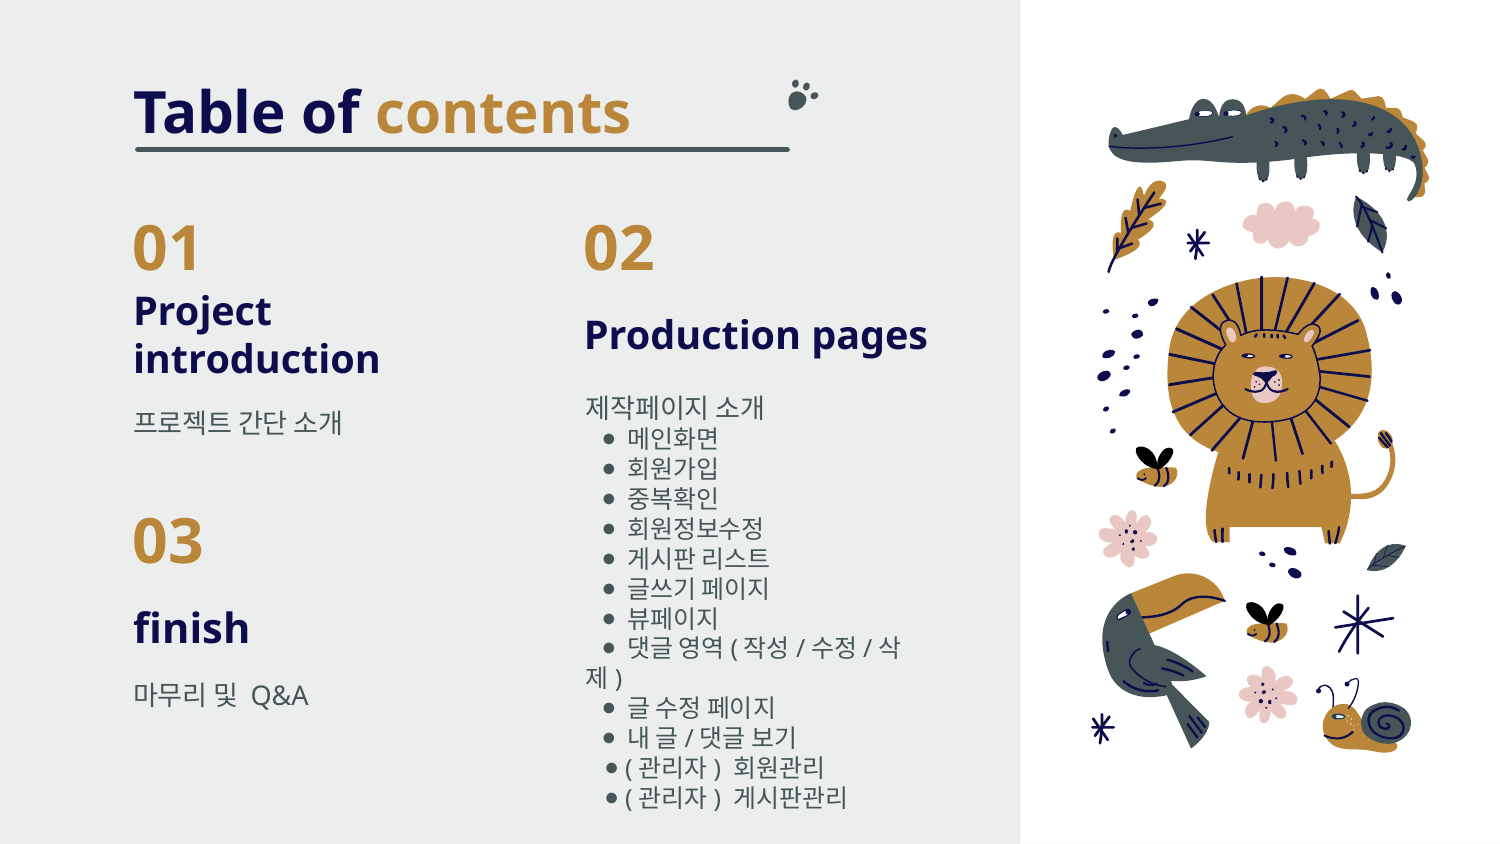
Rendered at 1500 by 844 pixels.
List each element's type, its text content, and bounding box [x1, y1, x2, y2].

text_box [1107, 180, 1178, 273]
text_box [1097, 509, 1158, 568]
title 03 [118, 498, 264, 579]
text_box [1245, 601, 1289, 643]
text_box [1059, 335, 1196, 397]
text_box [1161, 276, 1399, 545]
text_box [1238, 665, 1298, 724]
subtitle 프로젝트 간단 소개 [118, 382, 502, 463]
title 02 [568, 205, 715, 285]
subtitle 마무리 및 Q&A [118, 655, 502, 735]
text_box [1086, 573, 1226, 749]
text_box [787, 79, 820, 111]
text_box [1315, 677, 1413, 753]
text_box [1264, 541, 1297, 585]
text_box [1341, 201, 1402, 250]
title Project introduction [118, 290, 502, 378]
title Table of contents [118, 60, 1382, 155]
title Production pages [568, 290, 953, 378]
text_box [1105, 88, 1433, 202]
title finish [118, 584, 502, 655]
title 01 [118, 205, 264, 285]
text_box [1366, 543, 1407, 572]
text_box [1242, 210, 1320, 249]
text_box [1333, 593, 1396, 656]
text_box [1135, 446, 1178, 488]
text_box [1090, 712, 1116, 745]
subtitle 제작페이지 소개 ⦁ 메인화면 ⦁ 회원가입 ⦁ 중복확인 ⦁ 회원정보수정 ⦁ 게시판 리스트 ⦁ 글쓰기 페이지 ⦁ 뷰페이지 ⦁ 댓글 영역(작성/수정/삭제) ⦁ 글 수정 페이지 ⦁ 내 글/댓글 보기 ⦁ (관리자) 회원관리 ⦁ (관리자) 게시판관리 [570, 382, 955, 821]
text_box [1370, 272, 1403, 305]
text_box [1185, 228, 1212, 261]
